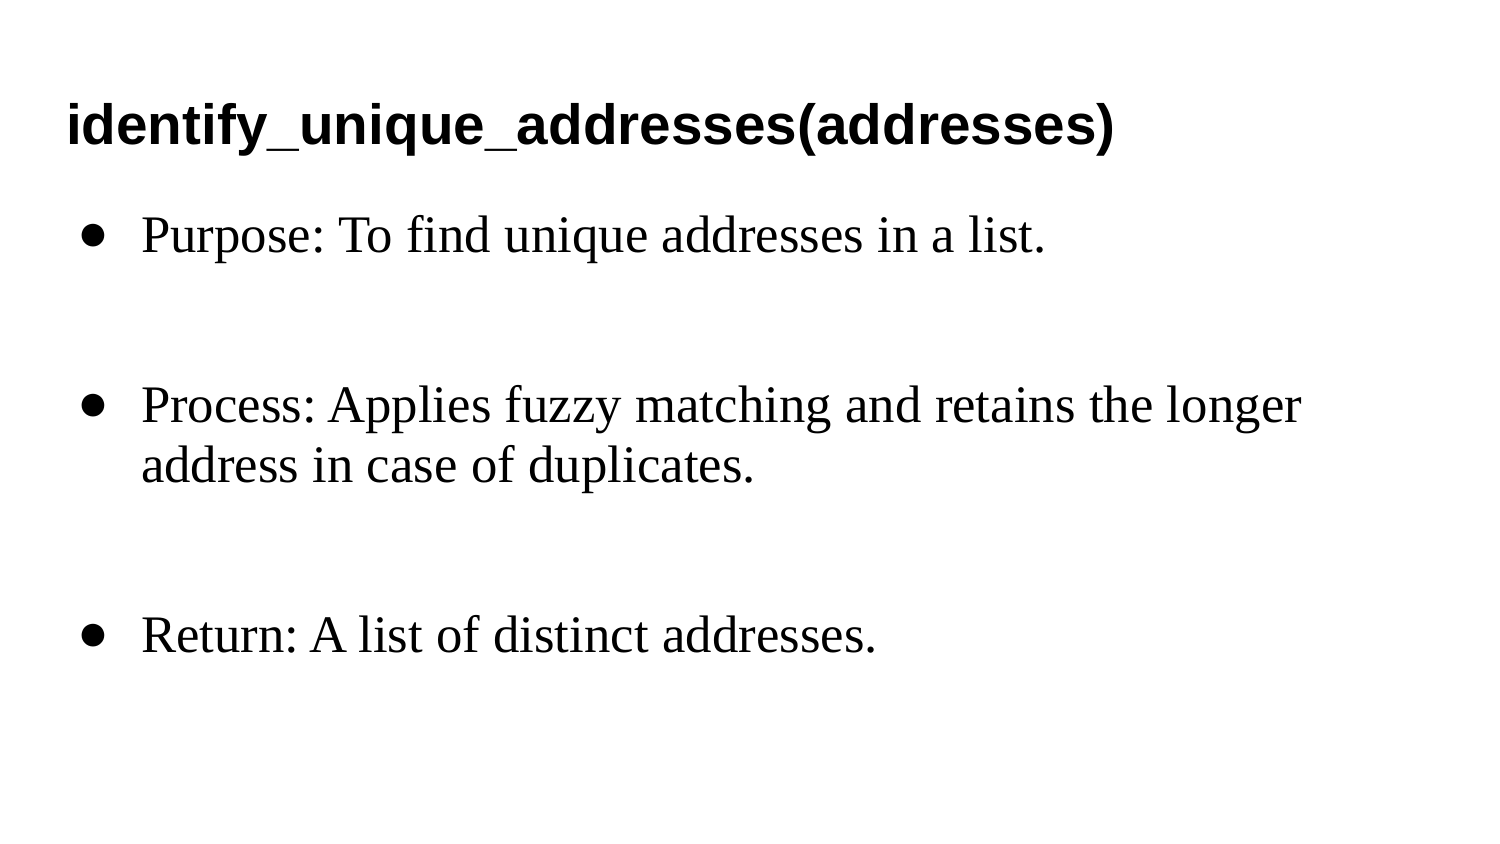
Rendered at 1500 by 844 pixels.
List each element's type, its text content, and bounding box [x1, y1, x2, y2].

list Purpose: To find unique addresses in a list. Process: Applies fuzzy matching and retains the longer address in case of duplicates. Return: A list of distinct addresses. [51, 189, 1449, 750]
title identify_unique_addresses(addresses) [51, 72, 1449, 167]
